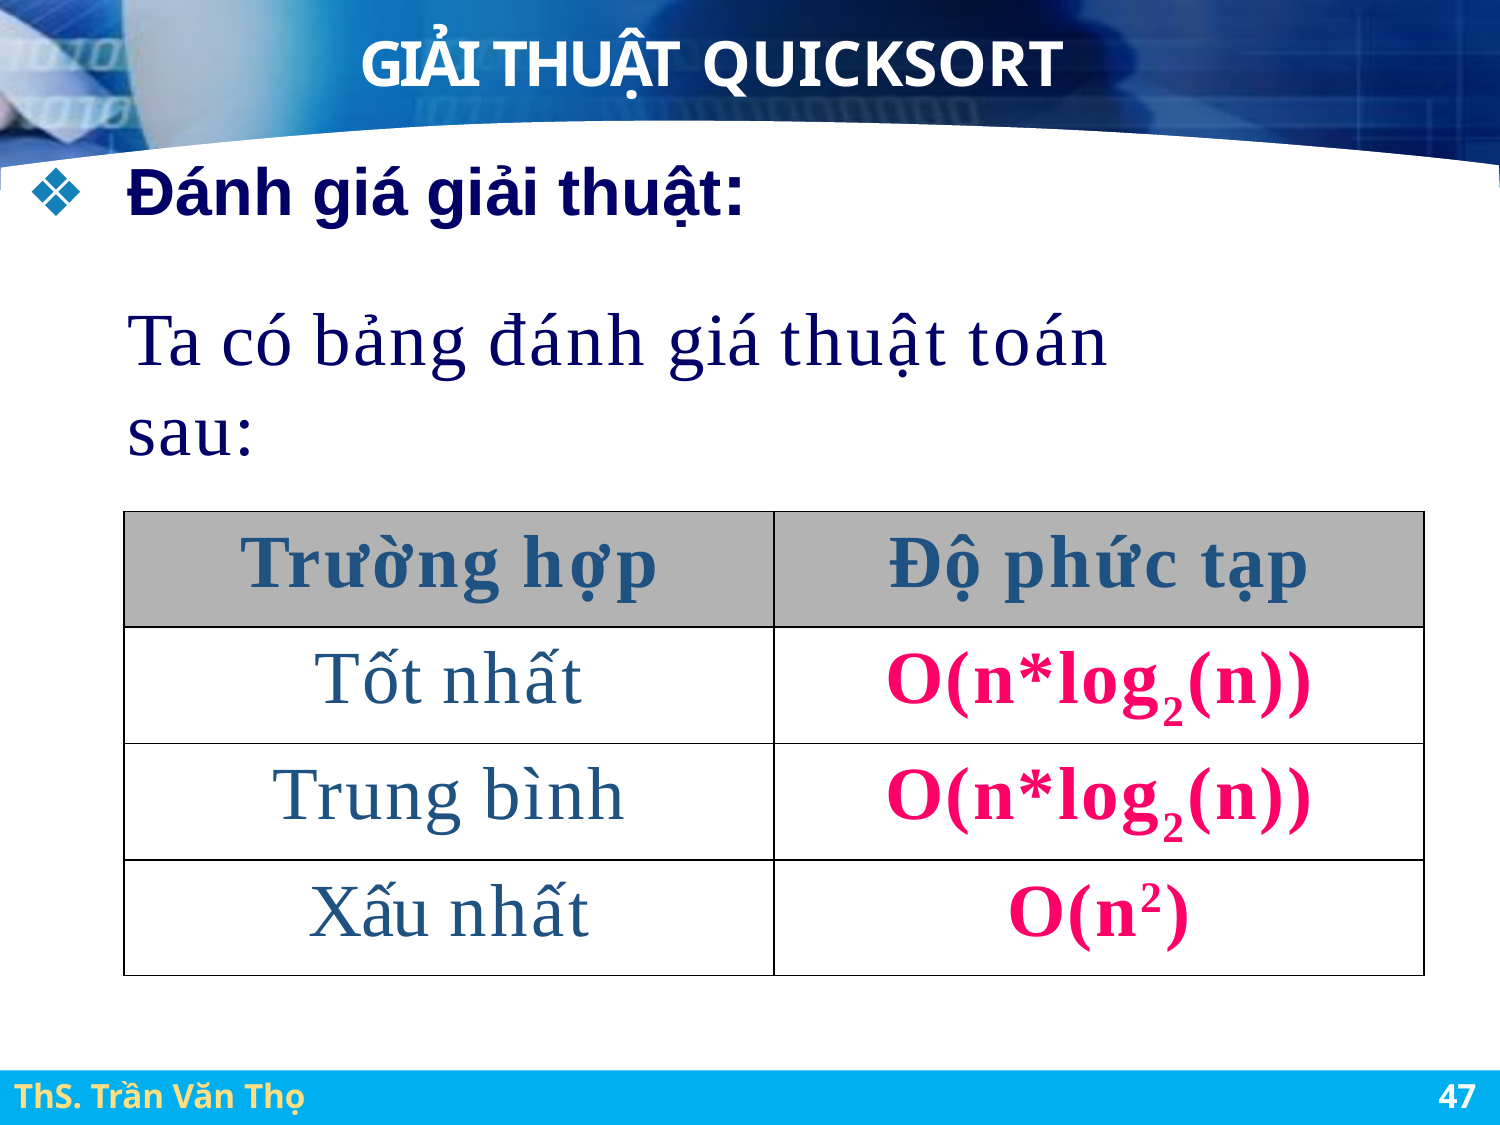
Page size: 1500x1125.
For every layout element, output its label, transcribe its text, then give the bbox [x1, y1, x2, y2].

slide_number 46 [1432, 1073, 1493, 1125]
picture [0, 0, 1500, 167]
table_header Độ phức tạp [775, 512, 1423, 626]
title GIẢI THUẬT QUICKSORT [357, 22, 1143, 138]
footer ThS. Trần Văn Thọ [11, 1073, 358, 1125]
table_cell Tốt nhất [125, 628, 773, 743]
text_box Đánh giá giải thuật: Ta có bảng đánh giá thuật toán sau: [24, 138, 1254, 470]
table_cell O(n*log2(n)) [775, 744, 1423, 859]
table_cell O(n2) [775, 861, 1423, 975]
table_cell O(n*log2(n)) [775, 628, 1423, 743]
table_header Trường hợp [125, 512, 773, 626]
table_cell Xấu nhất [125, 861, 773, 975]
table_cell Trung bình [125, 744, 773, 859]
